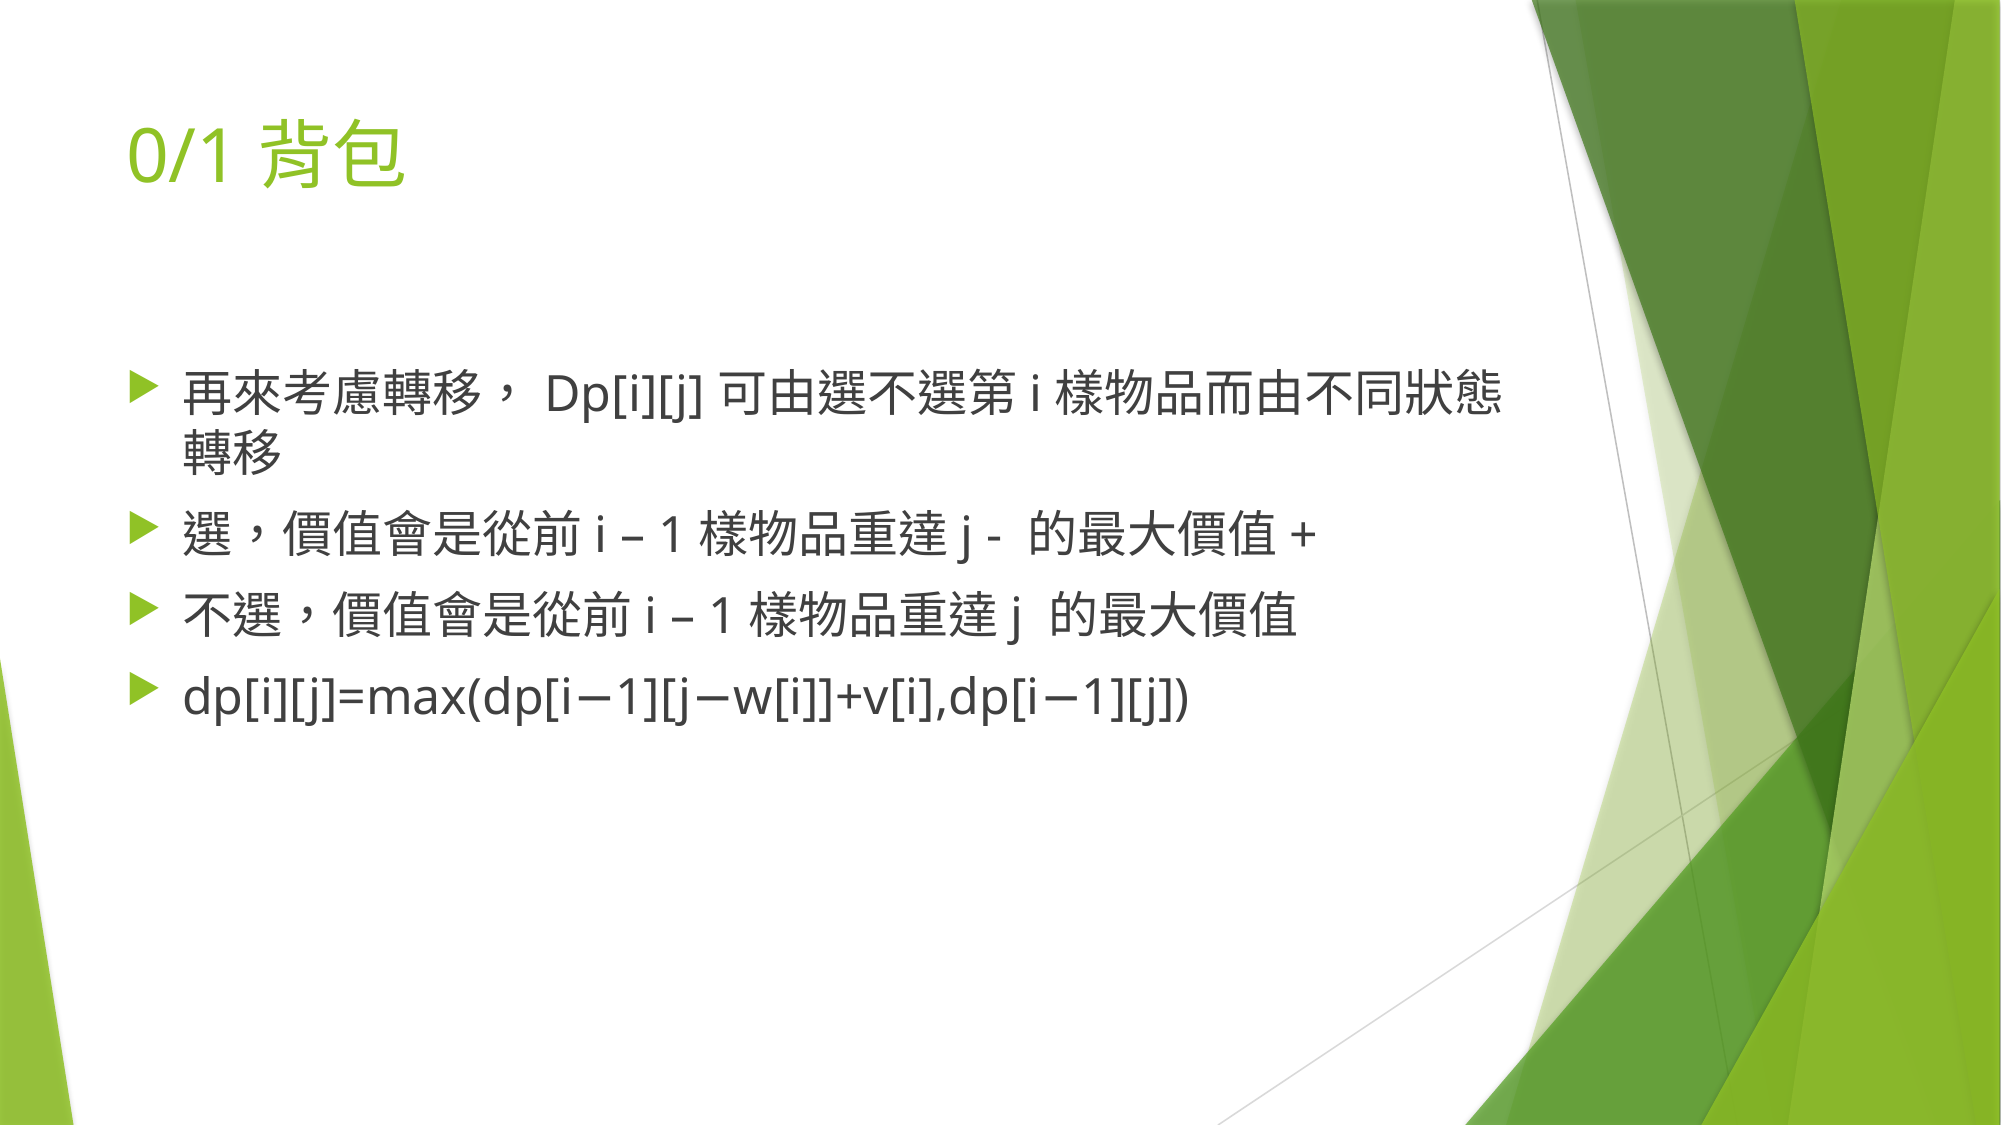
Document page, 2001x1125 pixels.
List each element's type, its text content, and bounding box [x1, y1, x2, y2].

title 0/1背包 [111, 99, 1522, 317]
